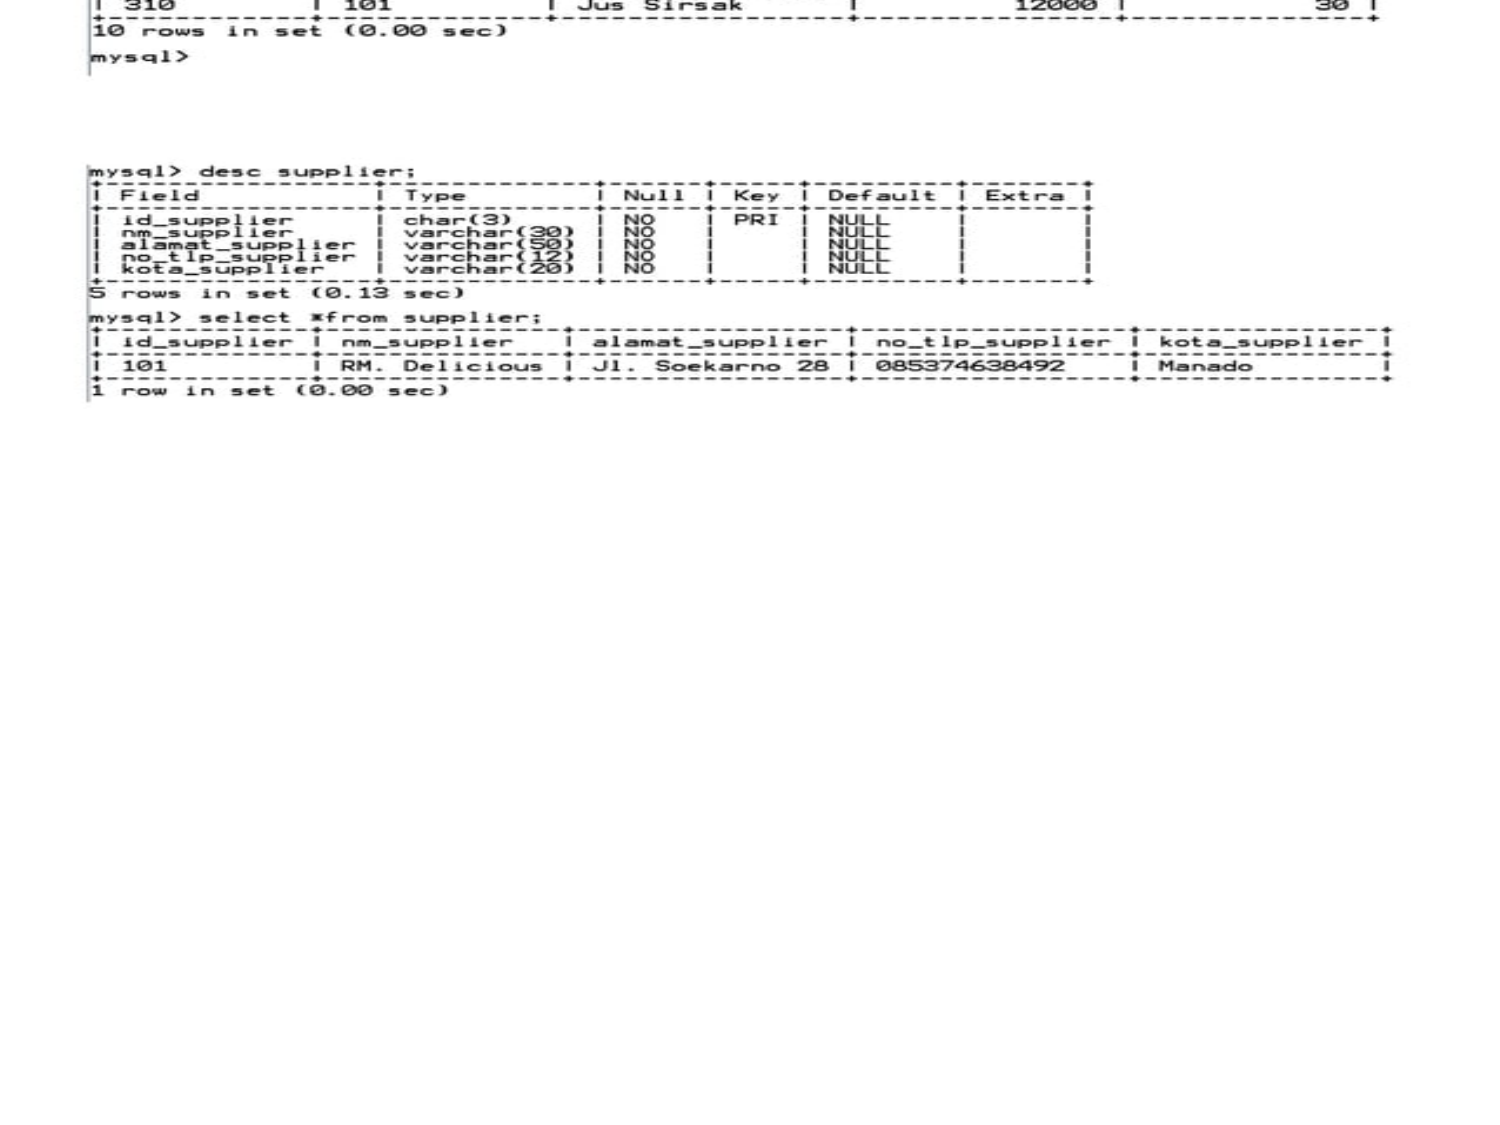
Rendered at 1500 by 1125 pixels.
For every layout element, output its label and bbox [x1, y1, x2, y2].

picture [0, 0, 1500, 717]
